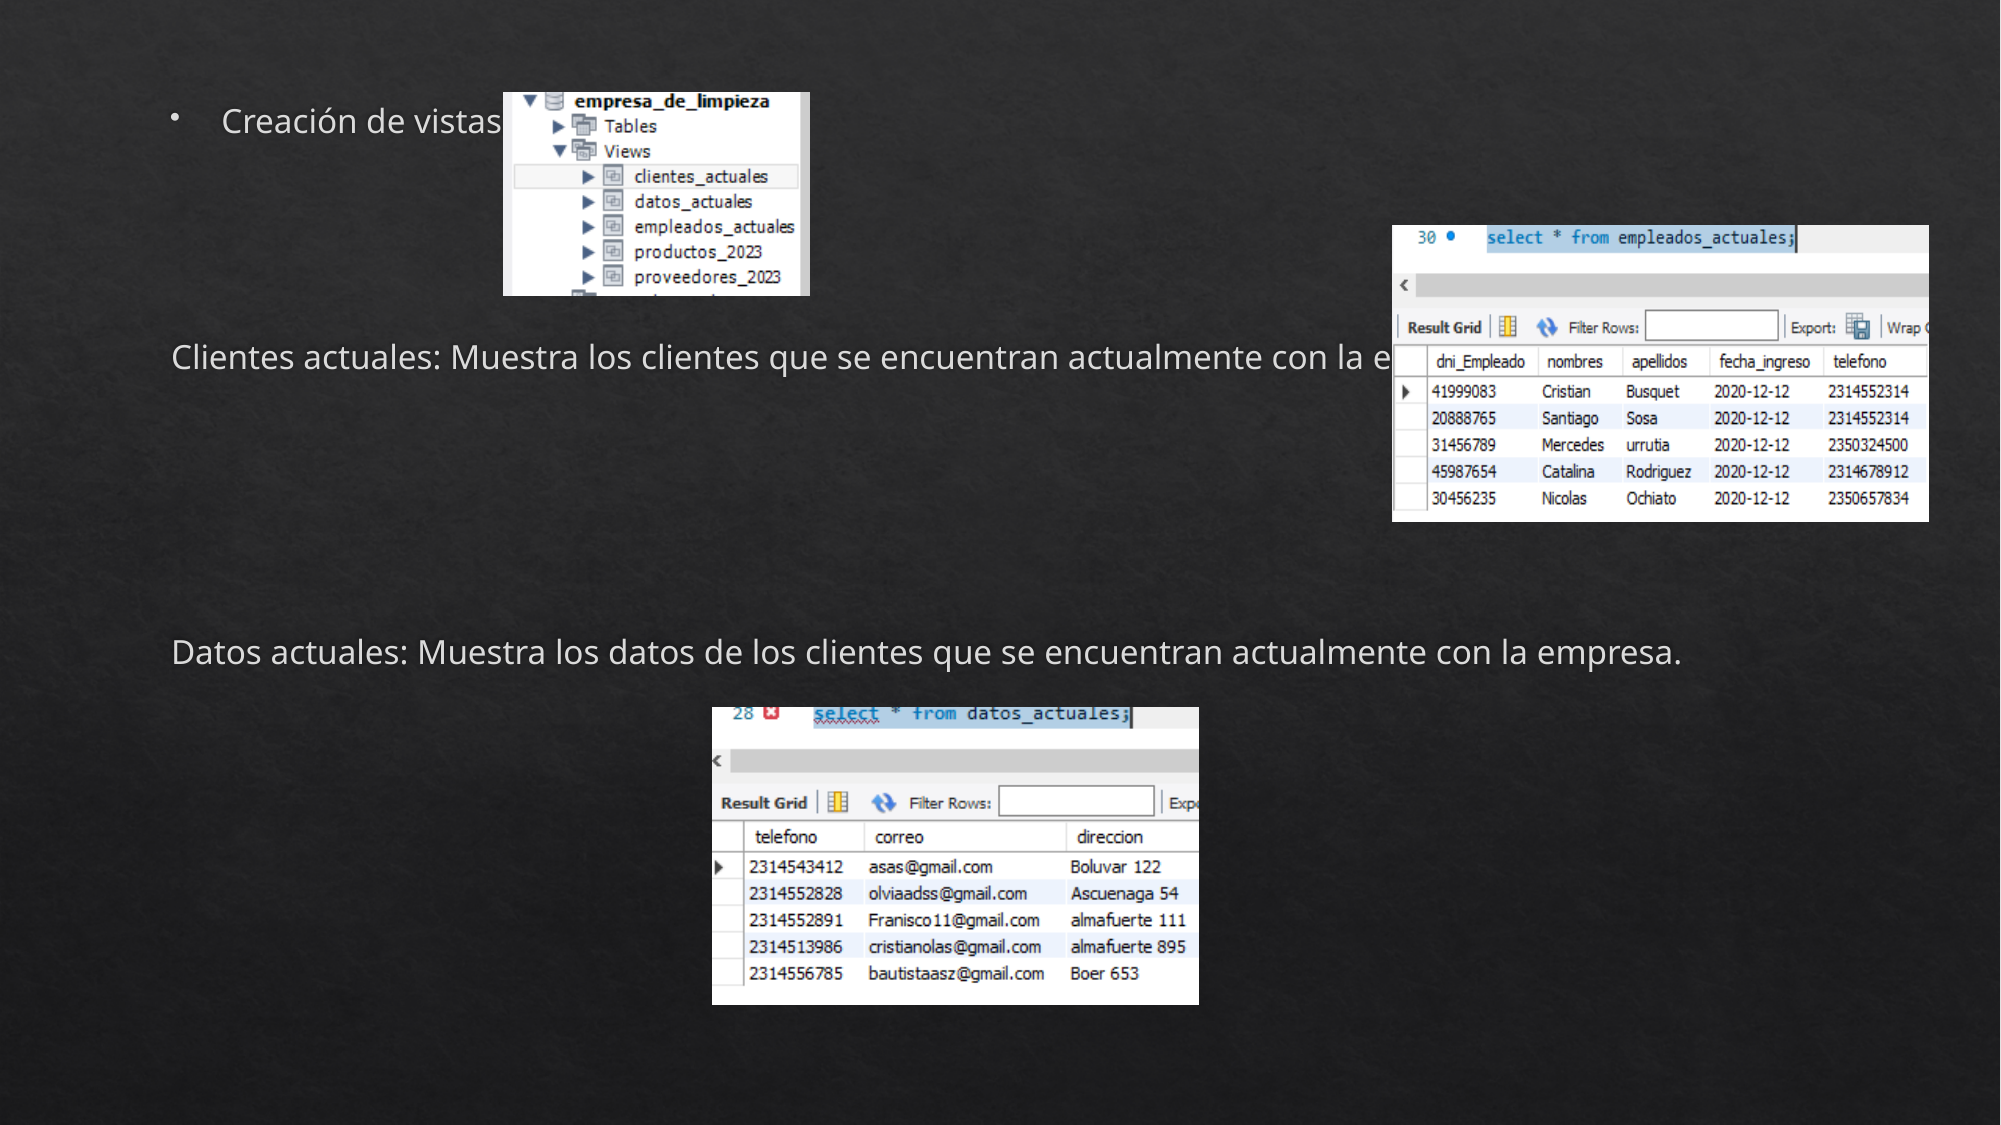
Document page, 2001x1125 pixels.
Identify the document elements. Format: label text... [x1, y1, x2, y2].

list Creación de vistas: Clientes actuales: Muestra los clientes que se encuentran actualmente con la empresa. Datos actuales: Muestra los datos de los clientes que se encuentran actualmente con la empresa. [149, 92, 1849, 950]
picture [503, 91, 810, 296]
picture [1392, 225, 1929, 522]
picture [711, 707, 1199, 1005]
